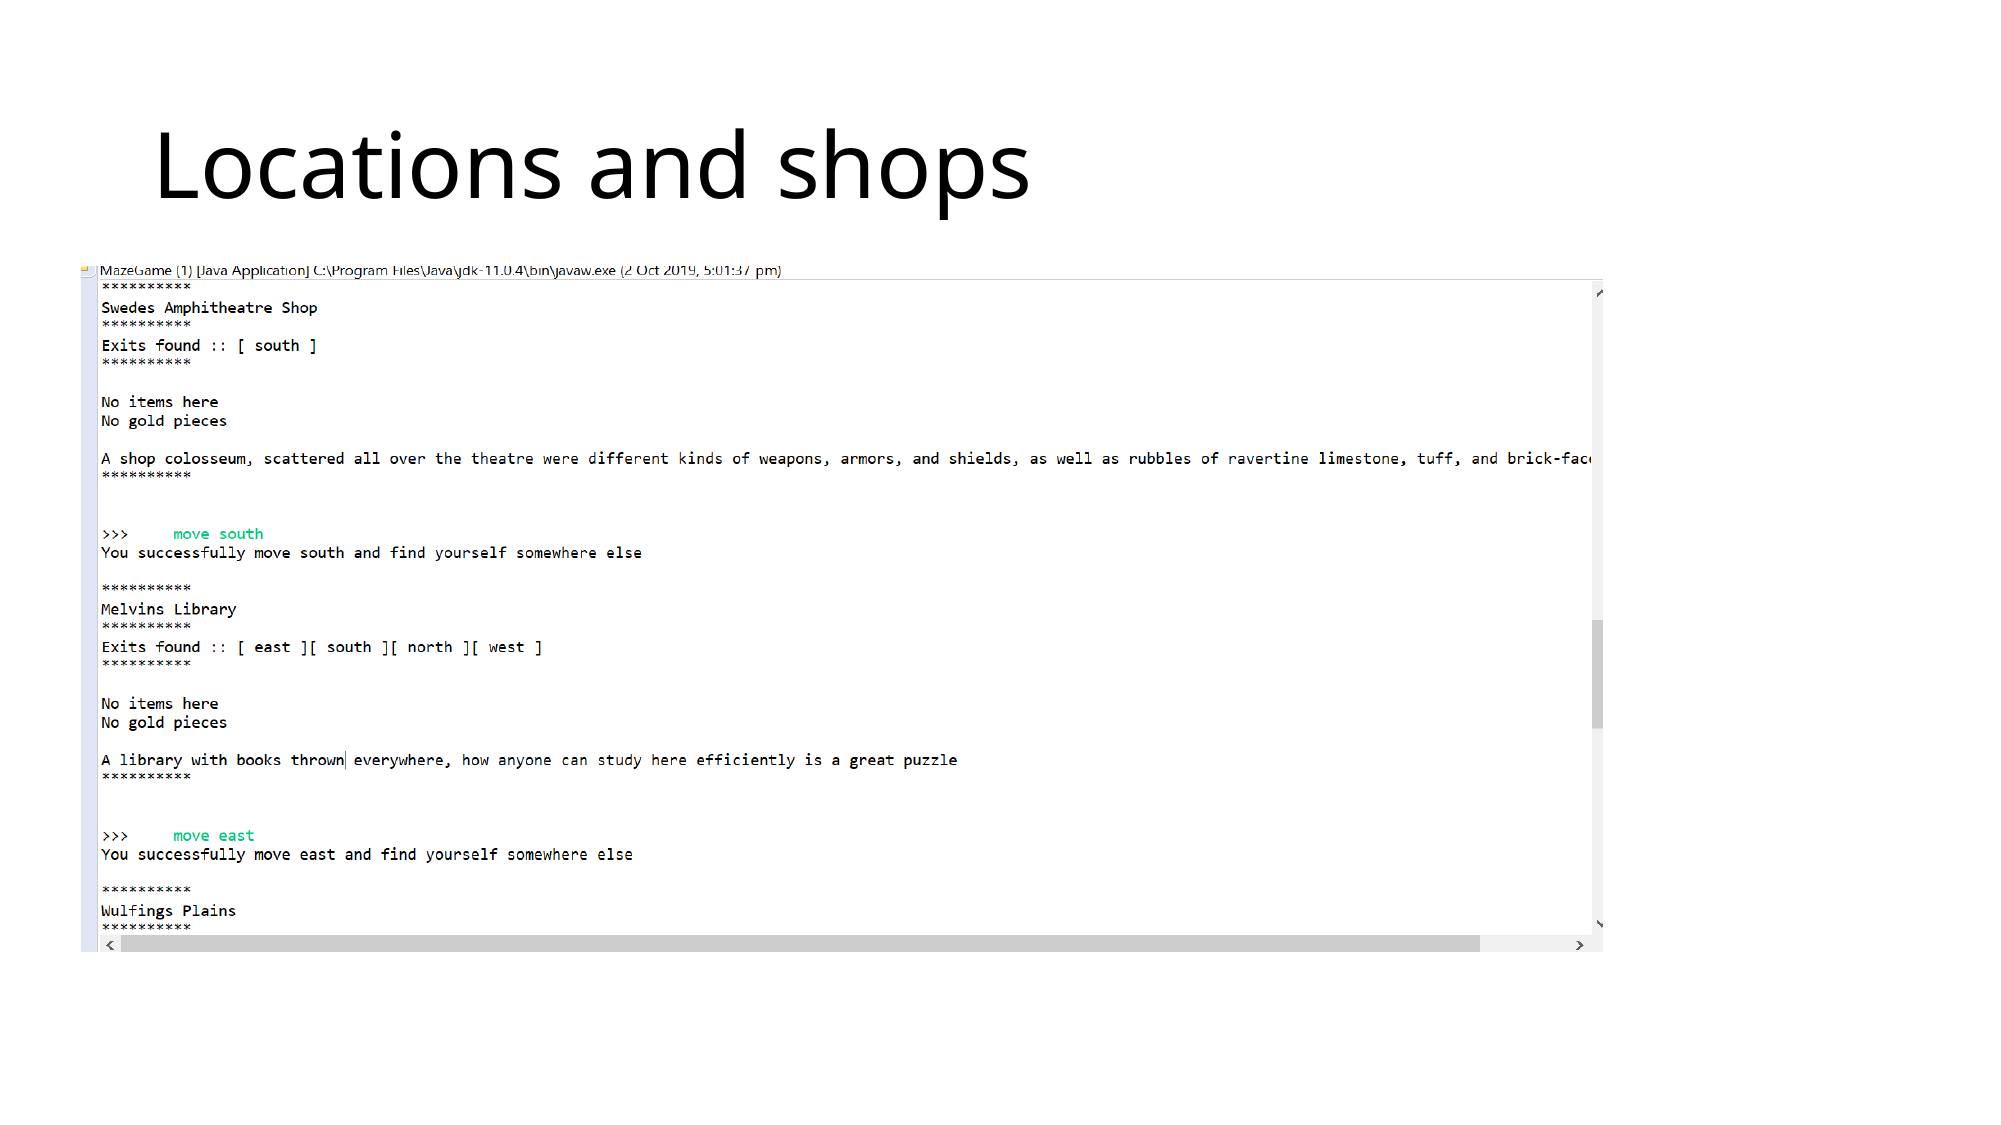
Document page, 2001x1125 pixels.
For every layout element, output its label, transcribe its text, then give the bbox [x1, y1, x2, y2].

title Locations and shops [137, 59, 1863, 278]
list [80, 266, 1603, 952]
